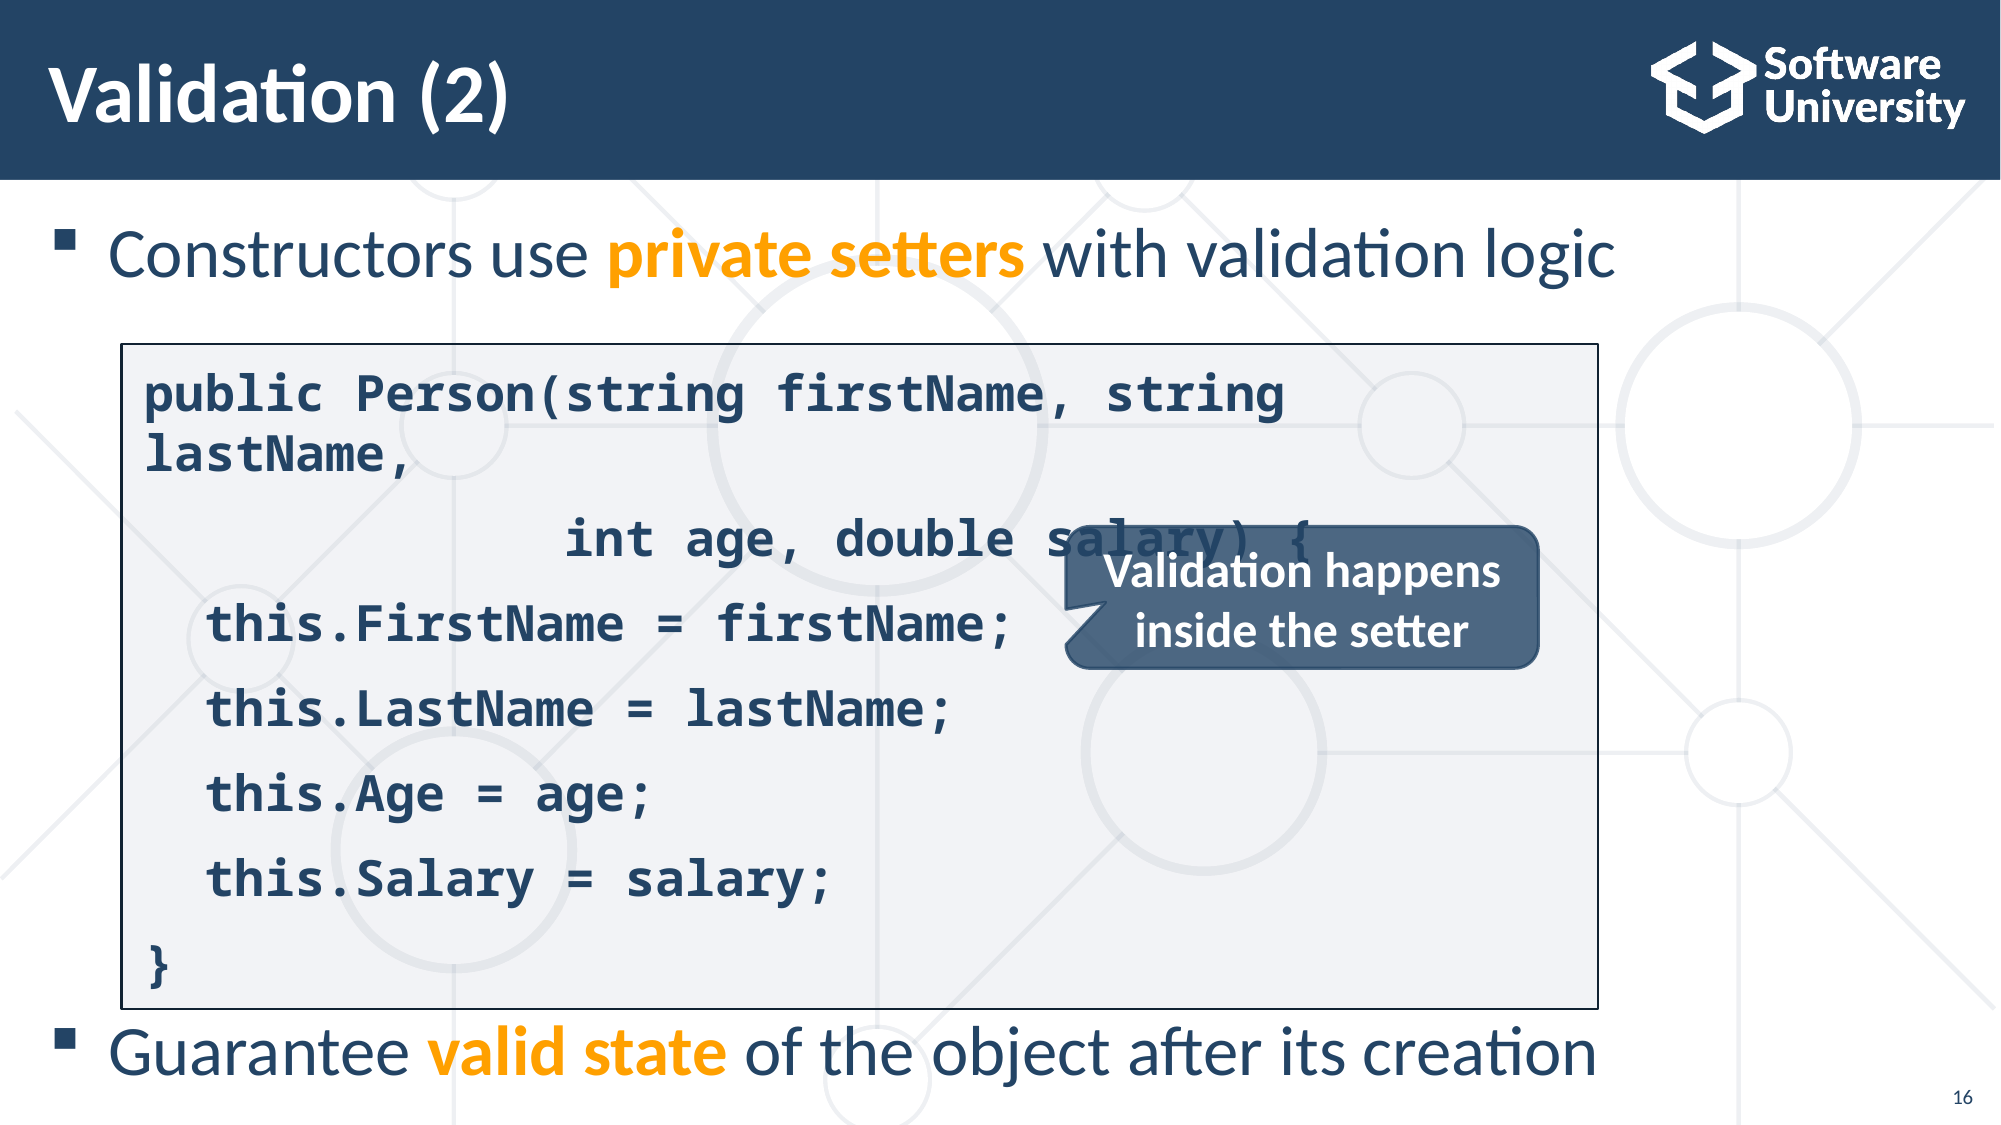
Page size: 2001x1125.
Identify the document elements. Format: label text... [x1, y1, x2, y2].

picture [1651, 41, 1966, 134]
text_box public Person(string firstName, string lastName, int age, double salary) { this.FirstName = firstName; this.LastName = lastName; this.Age = age; this.Salary = salary; } [121, 344, 1599, 1009]
text_box Validation happens inside the setter [1063, 524, 1541, 671]
title Validation (2) [31, 16, 1625, 162]
list Constructors use private setters with validation logic Guarantee valid state of the object after its creation [31, 196, 1970, 1104]
slide_number 16 [1927, 1067, 1989, 1117]
